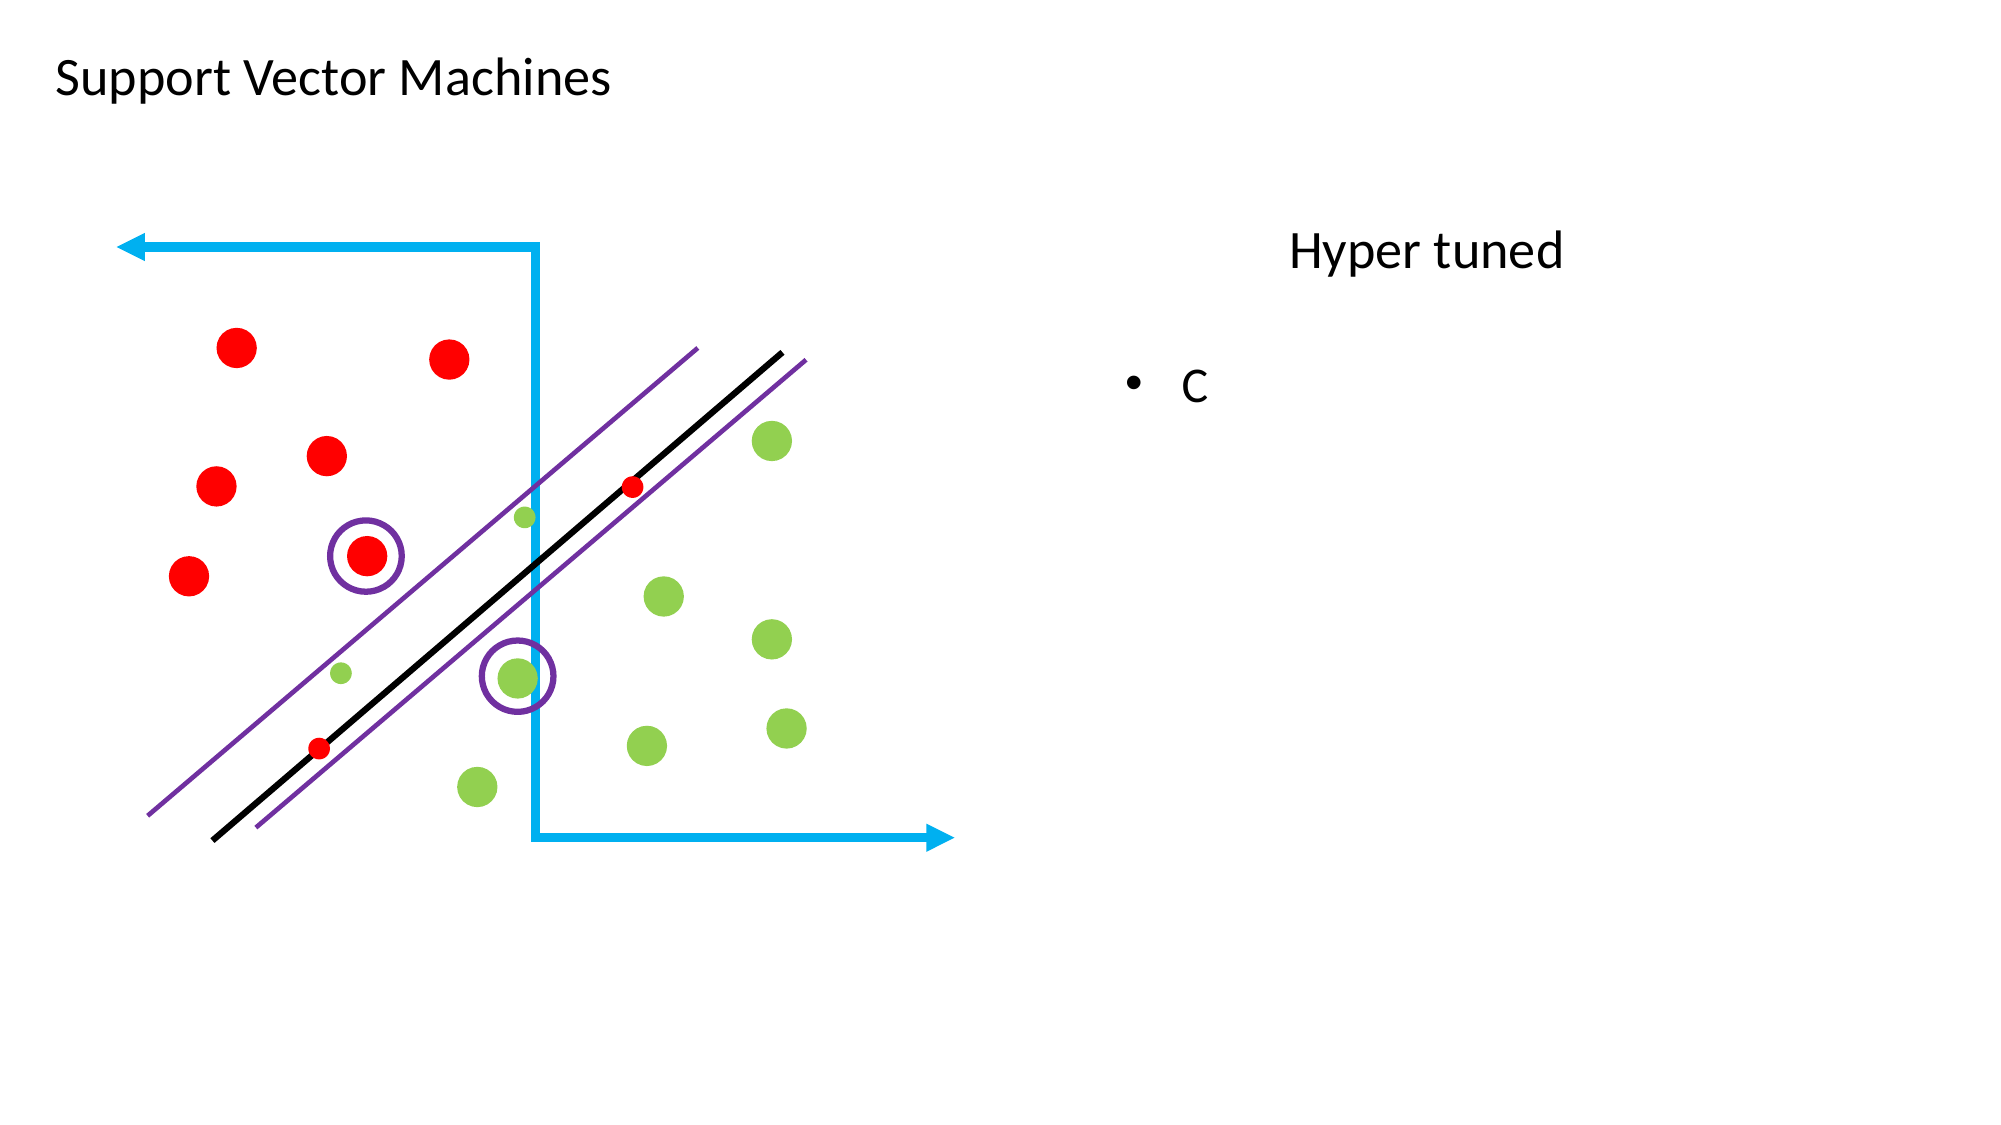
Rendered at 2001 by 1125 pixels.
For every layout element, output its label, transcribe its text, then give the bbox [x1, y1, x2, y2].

text_box Hyper tuned [1274, 206, 1690, 287]
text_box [147, 347, 698, 816]
text_box C [1110, 345, 1224, 421]
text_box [116, 246, 955, 838]
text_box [783, 359, 806, 828]
text_box Support Vector Machines [40, 34, 628, 114]
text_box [212, 352, 783, 841]
